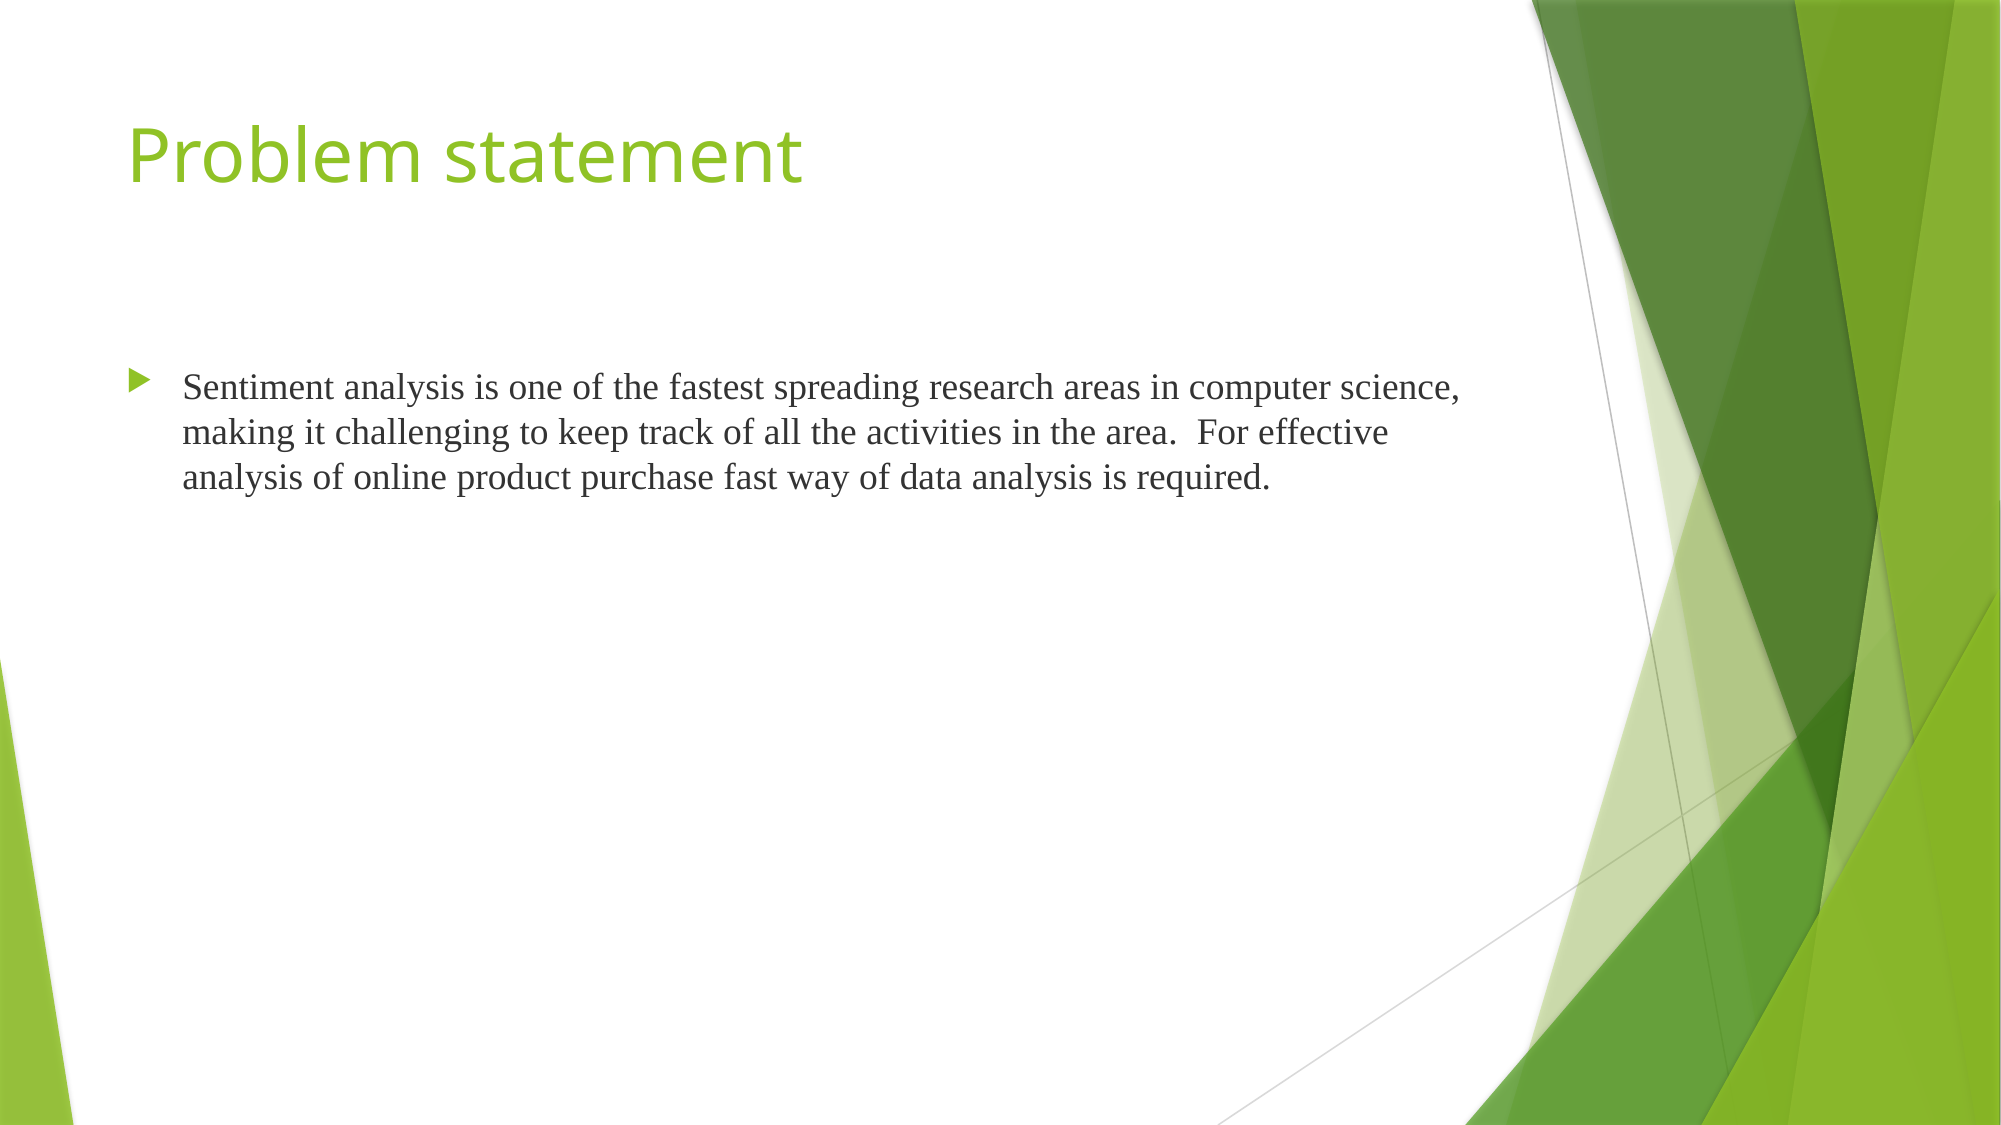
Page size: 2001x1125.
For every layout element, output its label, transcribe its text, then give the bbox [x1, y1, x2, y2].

list Sentiment analysis is one of the fastest spreading research areas in computer science, making it challenging to keep track of all the activities in the area. For effective analysis of online product purchase fast way of data analysis is required. [111, 354, 1522, 992]
title Problem statement [111, 99, 1522, 317]
